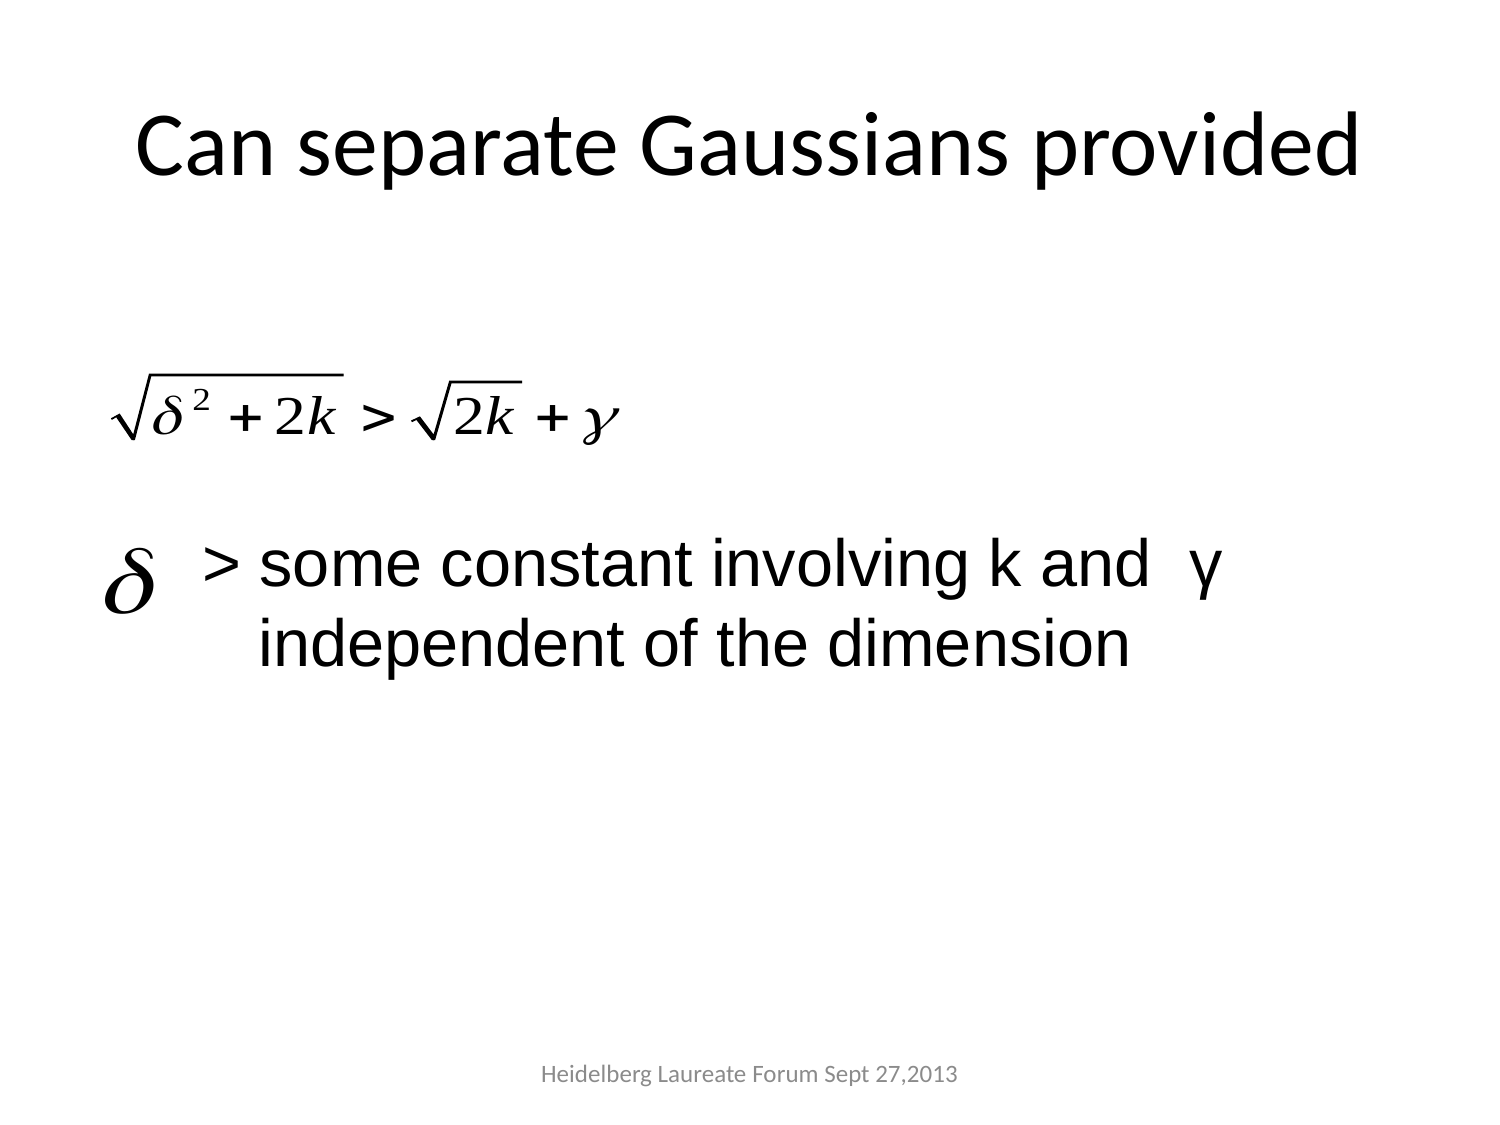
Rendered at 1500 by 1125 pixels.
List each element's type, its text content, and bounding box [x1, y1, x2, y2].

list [86, 528, 187, 637]
footer Heidelberg Laureate Forum Sept 27,2013 [512, 1042, 988, 1103]
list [99, 361, 626, 458]
text_box > some constant involving k and γ independent of the dimension [187, 512, 1425, 688]
title Can separate Gaussians provided [75, 45, 1425, 233]
